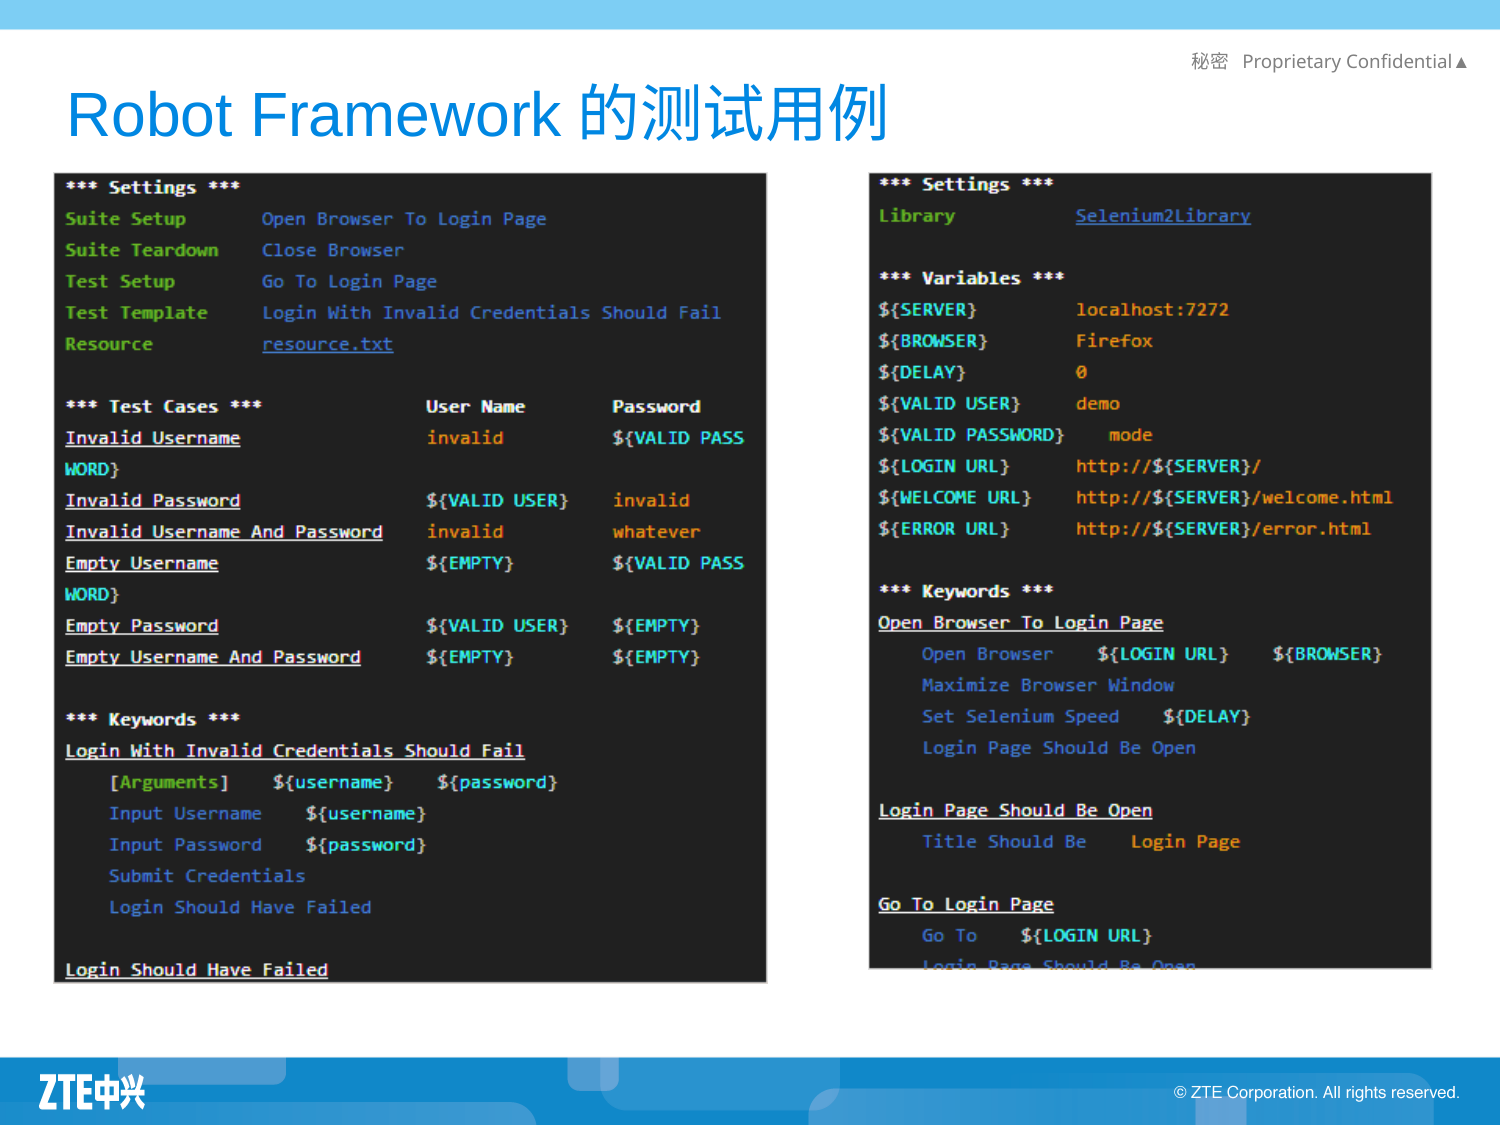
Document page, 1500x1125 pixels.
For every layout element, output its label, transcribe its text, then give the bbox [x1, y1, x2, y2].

title Robot Framework的测试用例 [51, 57, 1446, 165]
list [52, 172, 768, 984]
picture [0, 0, 1500, 1125]
